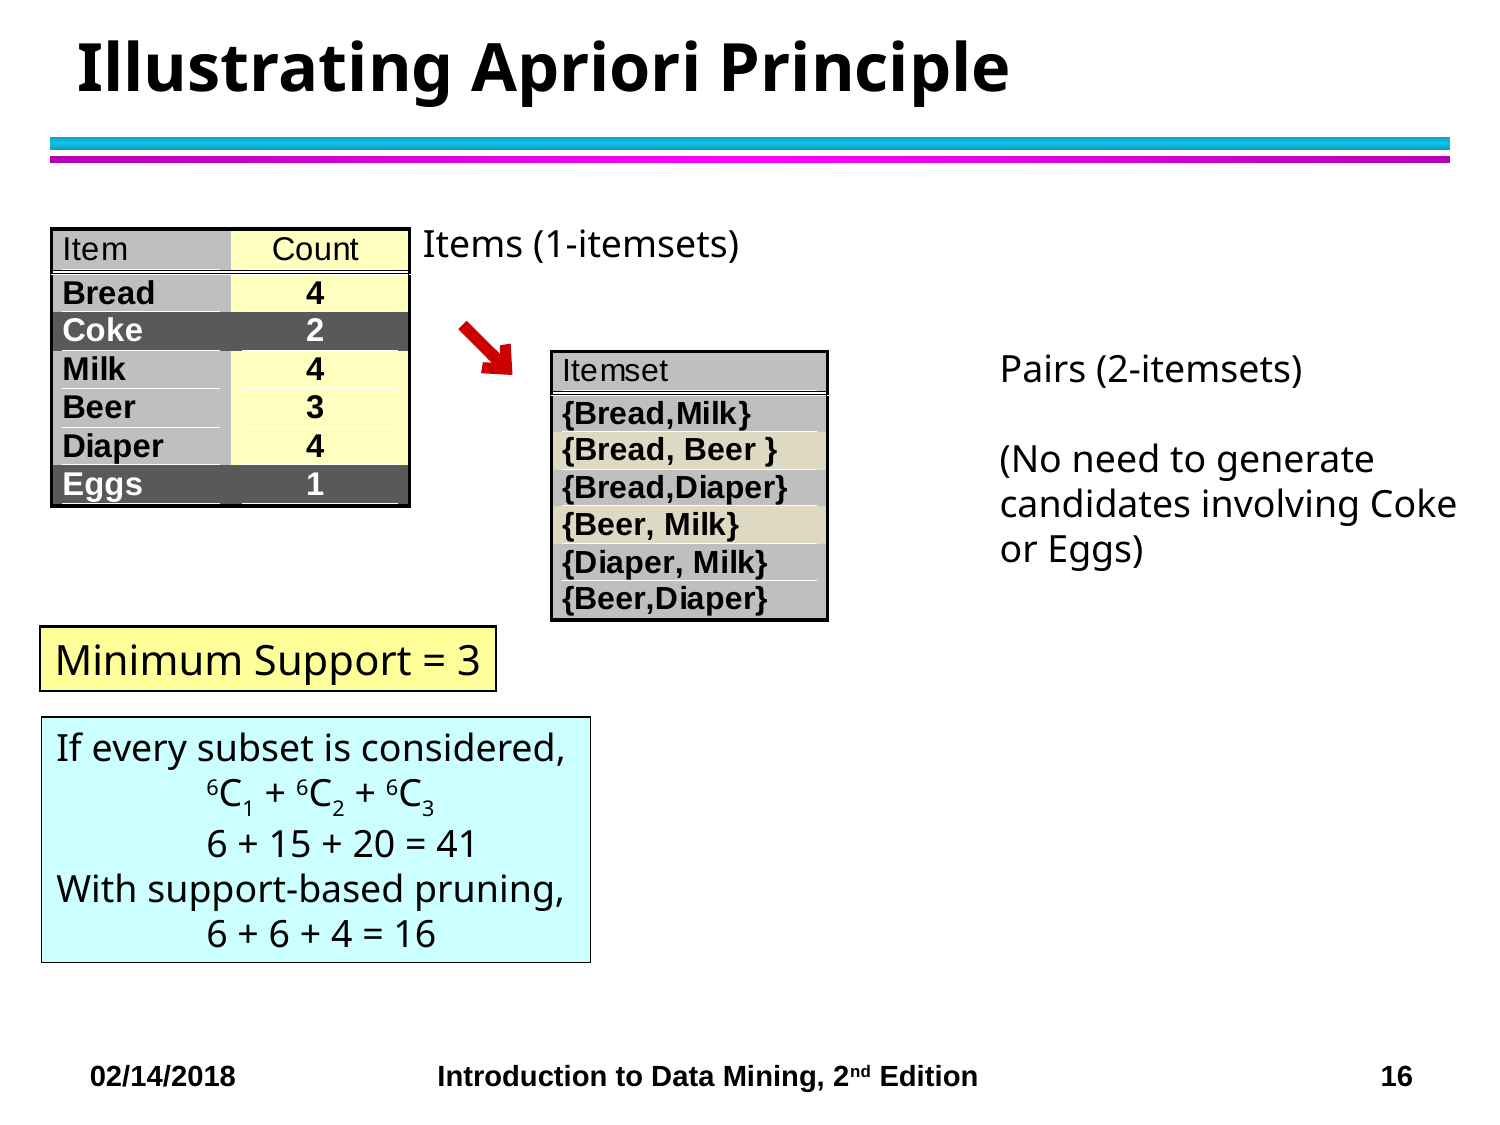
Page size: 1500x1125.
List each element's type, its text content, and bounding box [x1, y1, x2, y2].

text_box Minimum Support = 3 [39, 626, 497, 692]
text_box Pairs (2-itemsets) (No need to generate candidates involving Coke or Eggs) [984, 337, 1473, 577]
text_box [49, 227, 426, 638]
title Illustrating Apriori Principle [62, 24, 1421, 113]
text_box If every subset is considered, 6C1 + 6C2 + 6C3 6 + 15 + 20 = 41 With support-based pruning, 6 + 6 + 4 = 16 [41, 716, 591, 963]
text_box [549, 349, 1083, 671]
text_box Items (1-itemsets) [408, 212, 755, 273]
text_box [462, 324, 513, 376]
